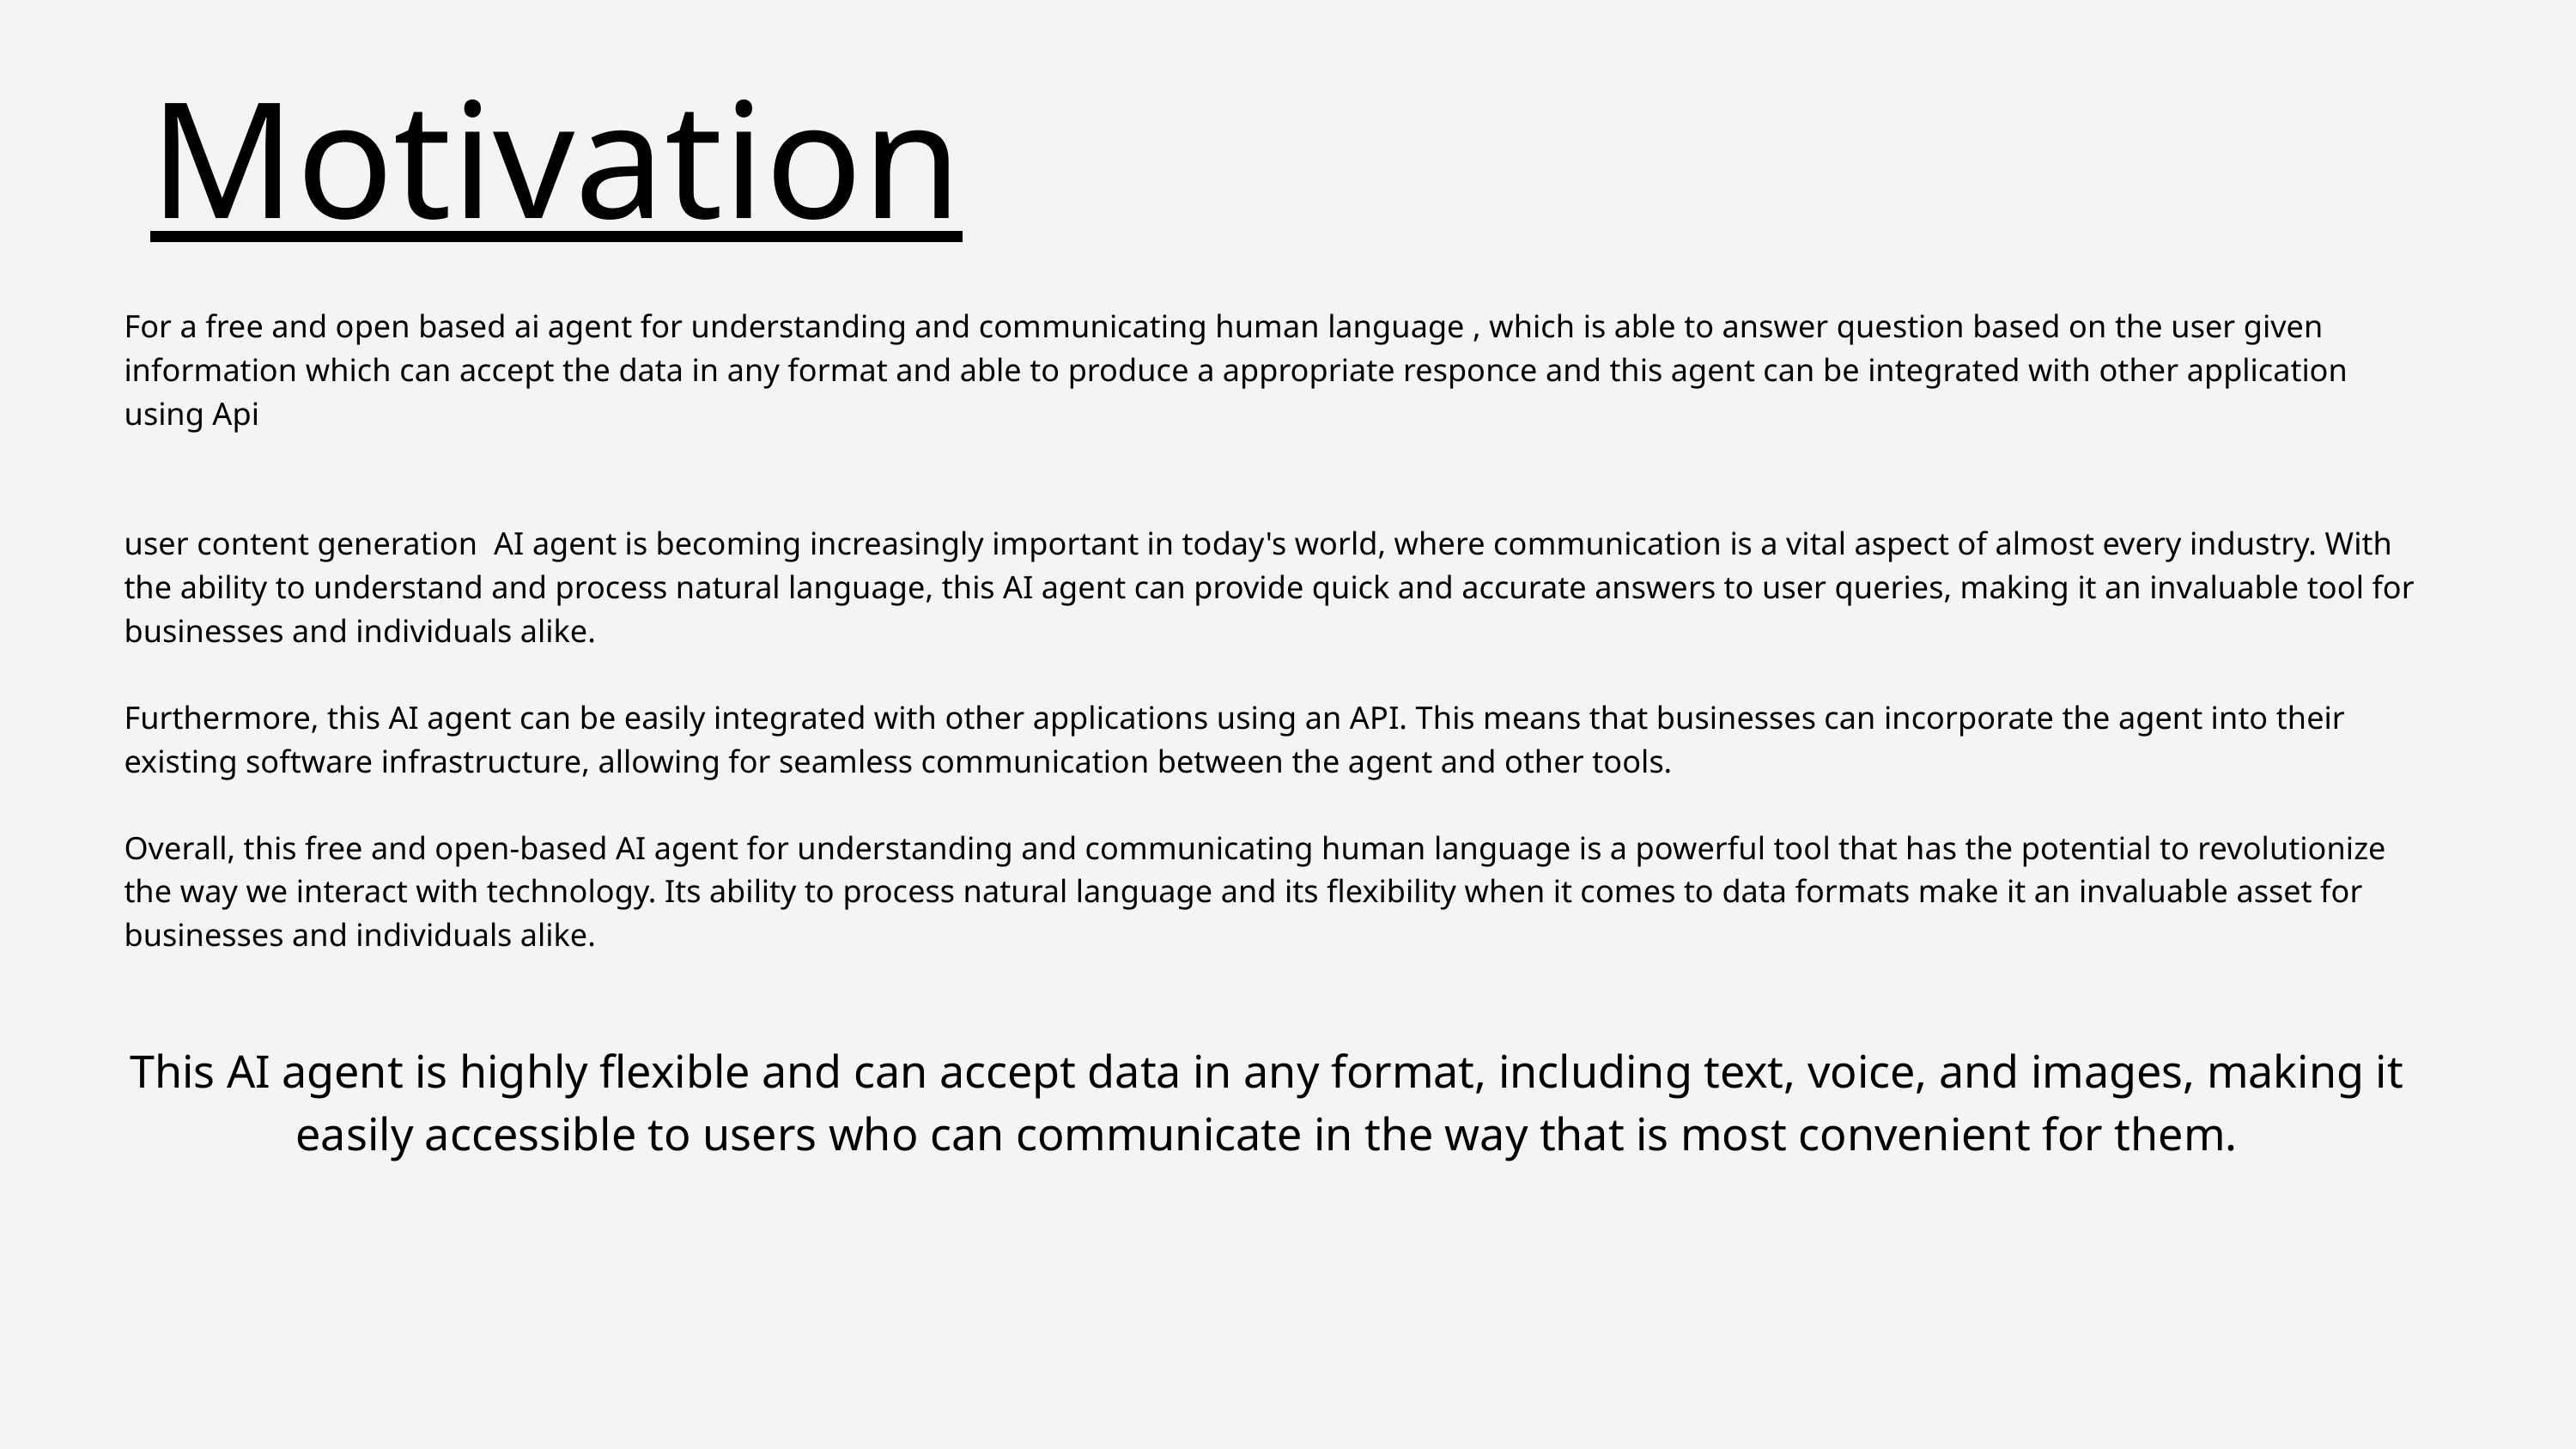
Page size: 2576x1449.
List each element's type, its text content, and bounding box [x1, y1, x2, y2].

text_box For a free and open based ai agent for understanding and communicating human language , which is able to answer question based on the user given information which can accept the data in any format and able to produce a appropriate responce and this agent can be integrated with other application using Api use﻿r content generation AI agent is becoming increasingly important in today's world, where communication is a vital aspect of almost every industry. With the ability to understand and process natural language, this AI agent can provide quick and accurate answers to user queries, making it an invaluable tool for businesses and individuals alike. Furthermore, this AI agent can be easily integrated with other applications using an API. This means that businesses can incorporate the agent into their existing software infrastructure, allowing for seamless communication between the agent and other tools. Overall, this free and open-based AI agent for understanding and communicating human language is a powerful tool that has the potential to revolutionize the way we interact with technology. Its ability to process natural language and its flexibility when it comes to data formats make it an invaluable asset for businesses and individuals alike. [124, 300, 2432, 953]
text_box Motivation [124, 25, 989, 252]
text_box This AI agent is highly flexible and can accept data in any format, including text, voice, and images, making it easily accessible to users who can communicate in the way that is most convenient for them. [124, 1034, 2411, 1161]
